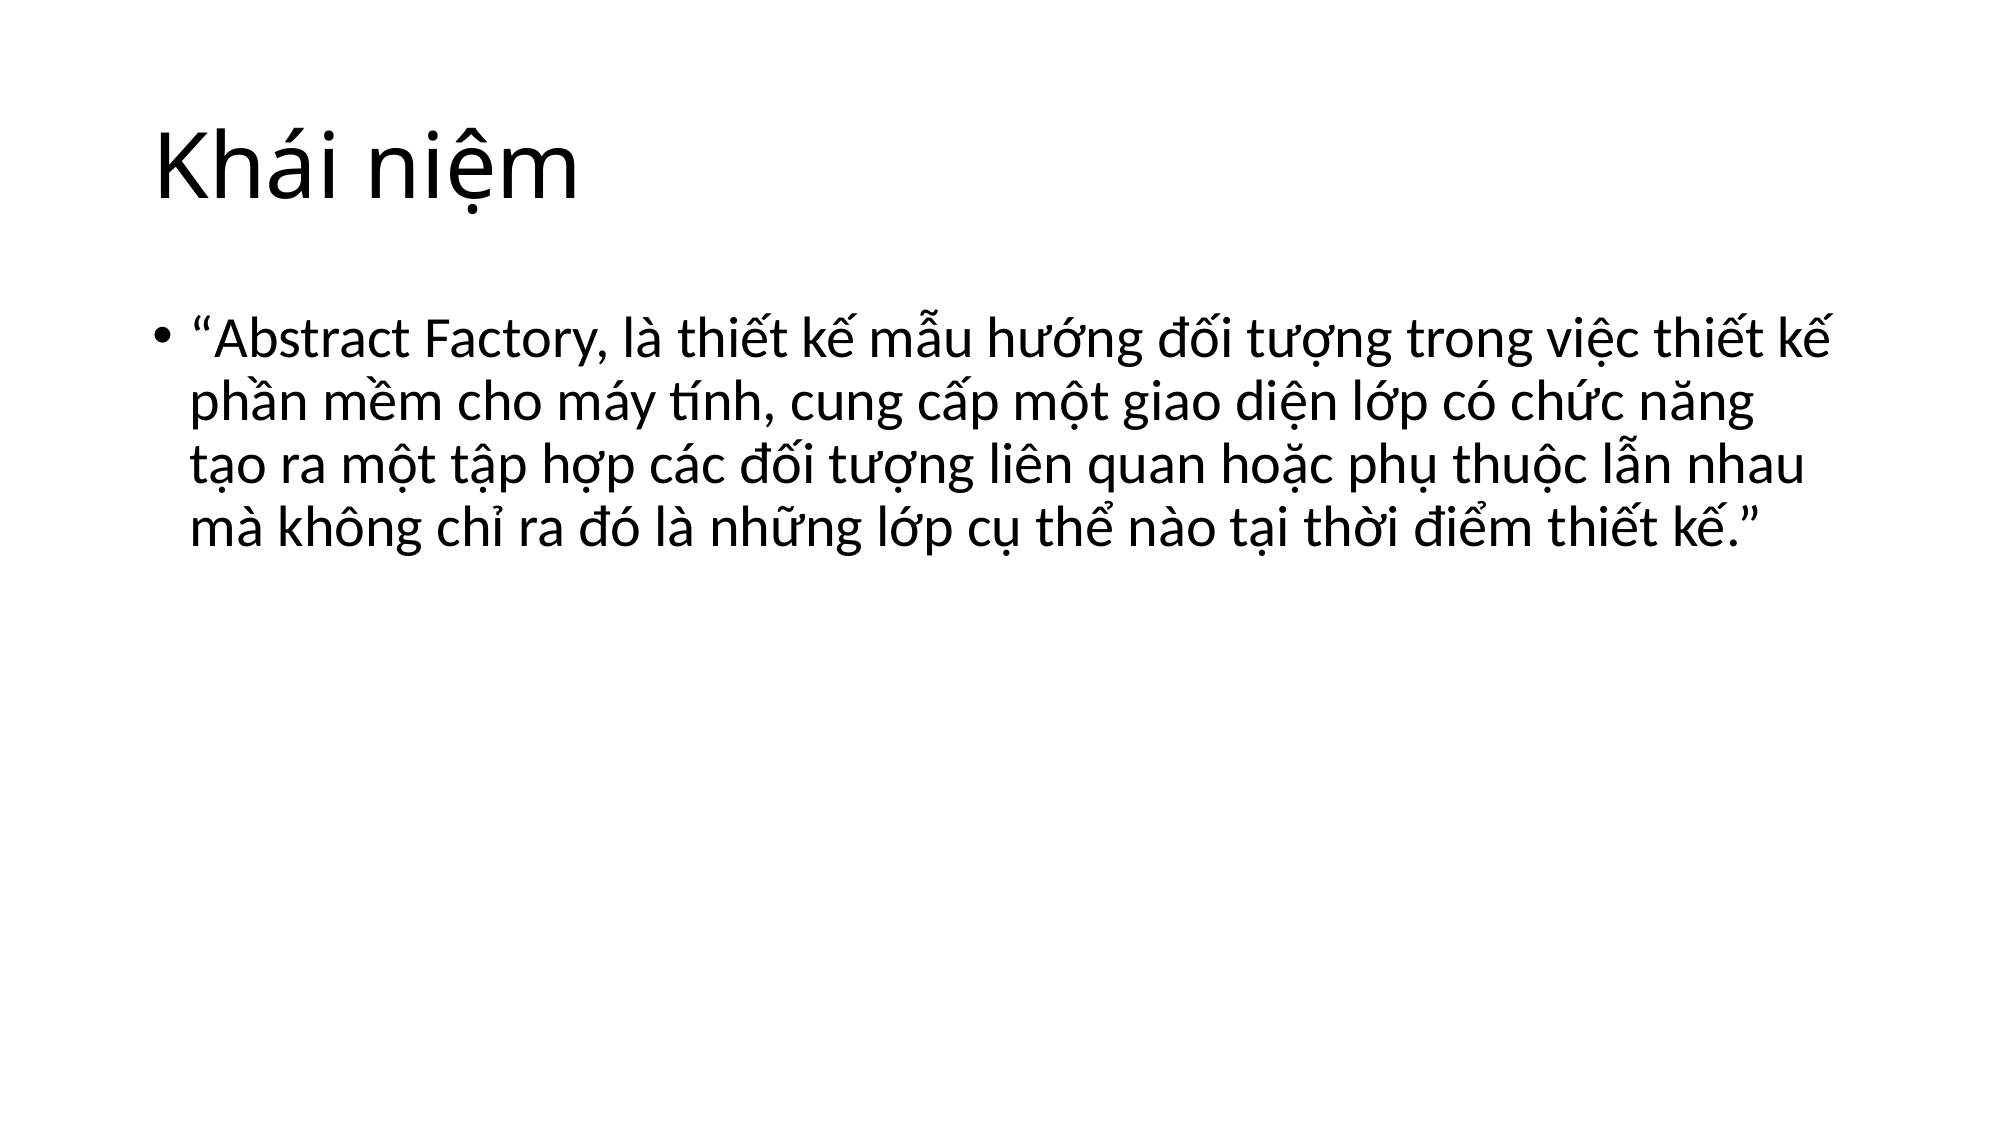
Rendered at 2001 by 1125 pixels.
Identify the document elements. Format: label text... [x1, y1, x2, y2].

list “Abstract Factory, là thiết kế mẫu hướng đối tượng trong việc thiết kế phần mềm cho máy tính, cung cấp một giao diện lớp có chức năng tạo ra một tập hợp các đối tượng liên quan hoặc phụ thuộc lẫn nhau mà không chỉ ra đó là những lớp cụ thể nào tại thời điểm thiết kế.” [137, 299, 1863, 1014]
title Khái niệm [137, 59, 1863, 278]
